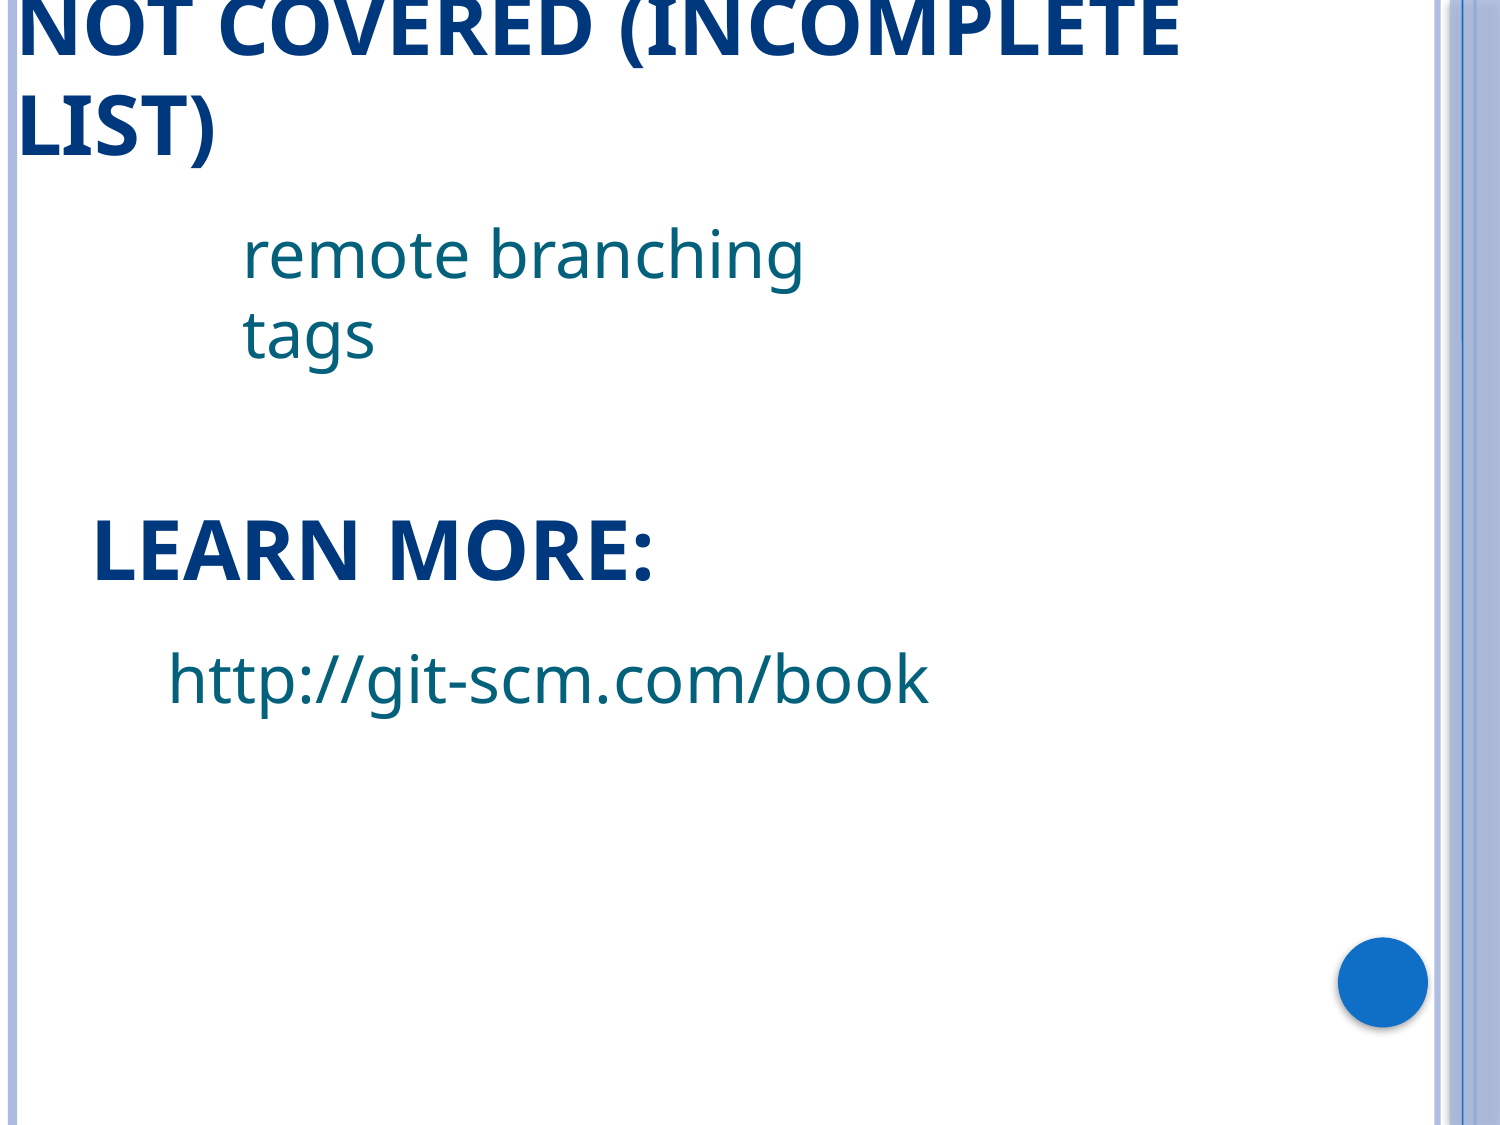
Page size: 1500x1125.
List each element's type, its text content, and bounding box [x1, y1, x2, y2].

title Learn More: [75, 395, 227, 613]
list remote branching tags [227, 197, 1500, 992]
title Not covered (incomplete list) [0, 0, 1350, 188]
list http://git-scm.com/book [152, 622, 1426, 1125]
